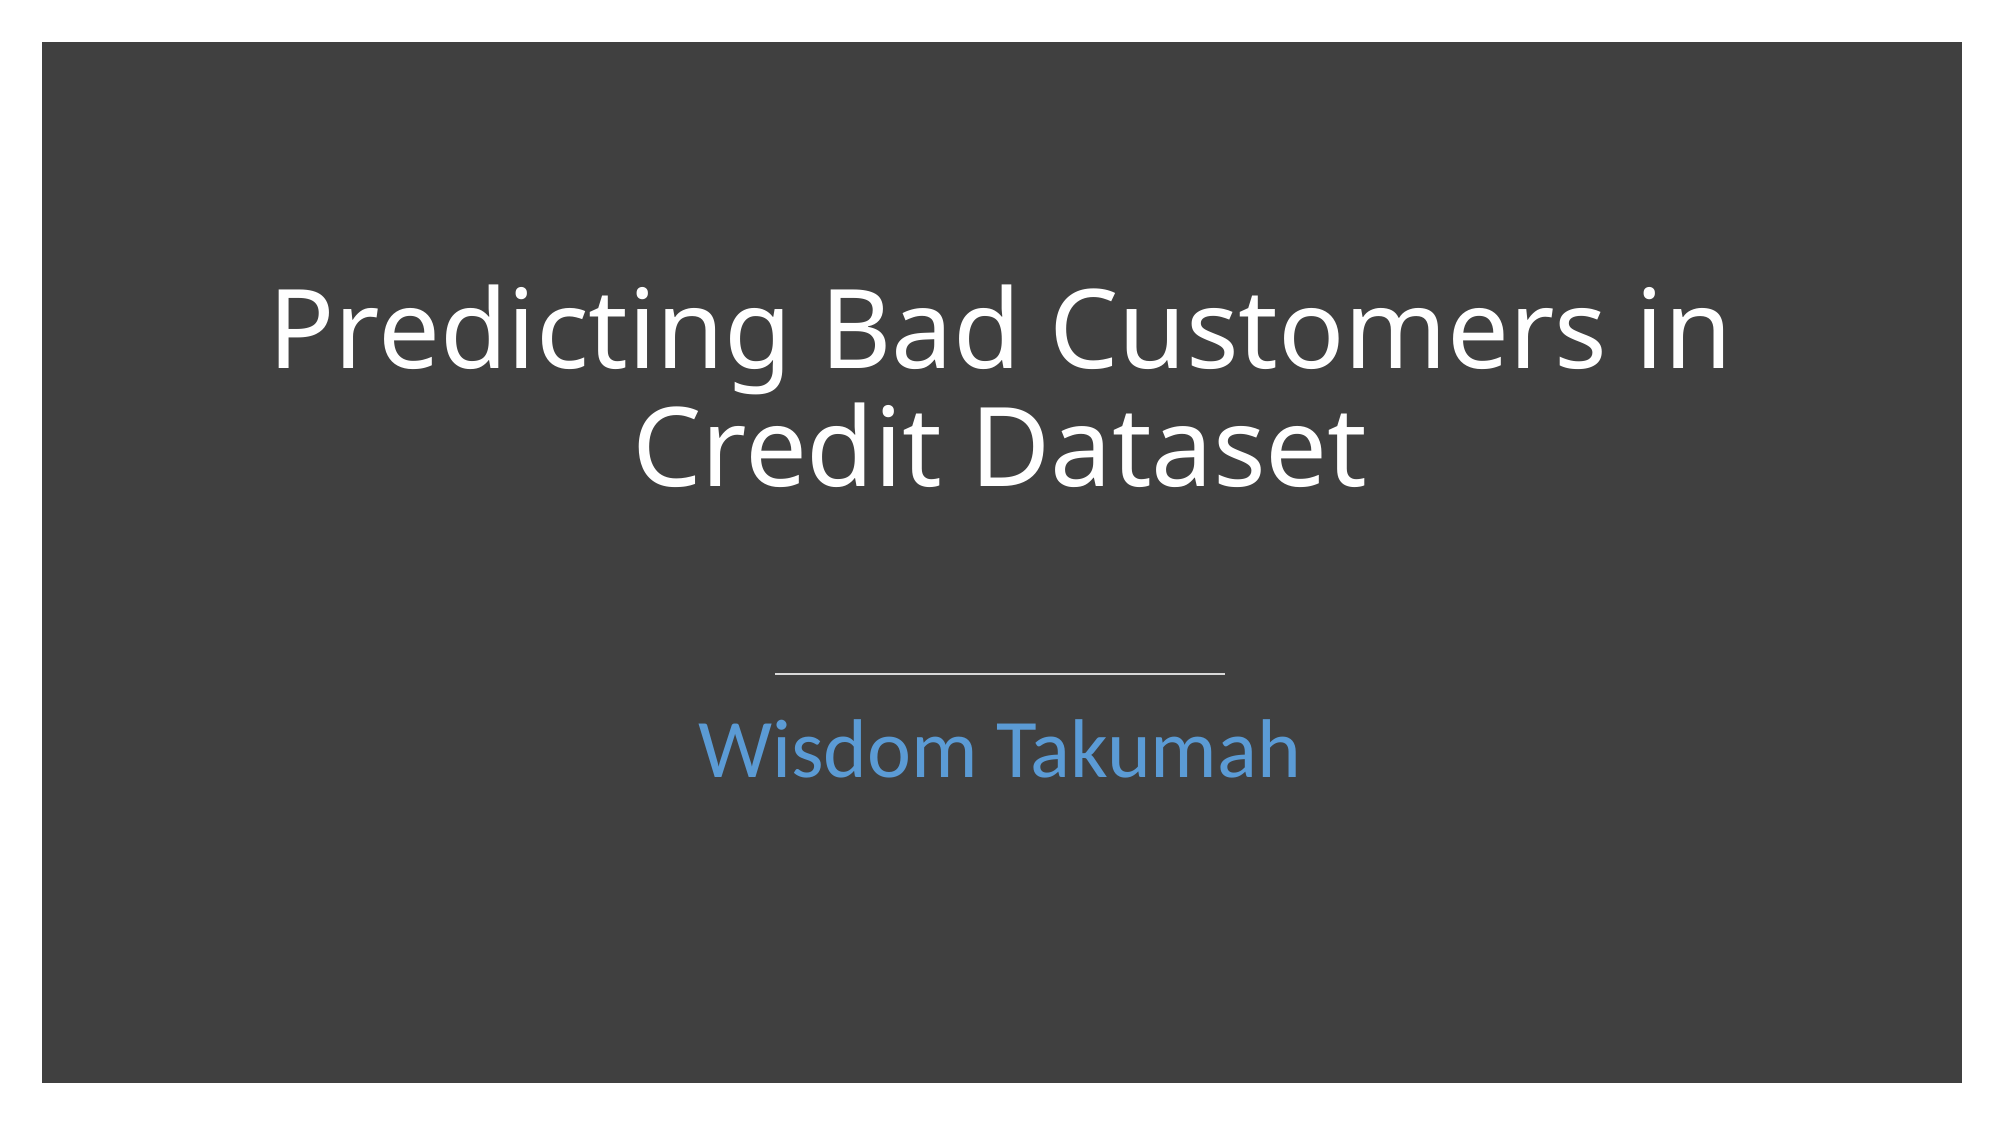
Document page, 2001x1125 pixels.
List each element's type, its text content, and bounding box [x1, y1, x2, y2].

text_box [52, 52, 1952, 1073]
title Predicting Bad Customers in Credit Dataset [249, 184, 1750, 650]
subtitle Wisdom Takumah [249, 698, 1750, 961]
text_box [0, 0, 2000, 1125]
